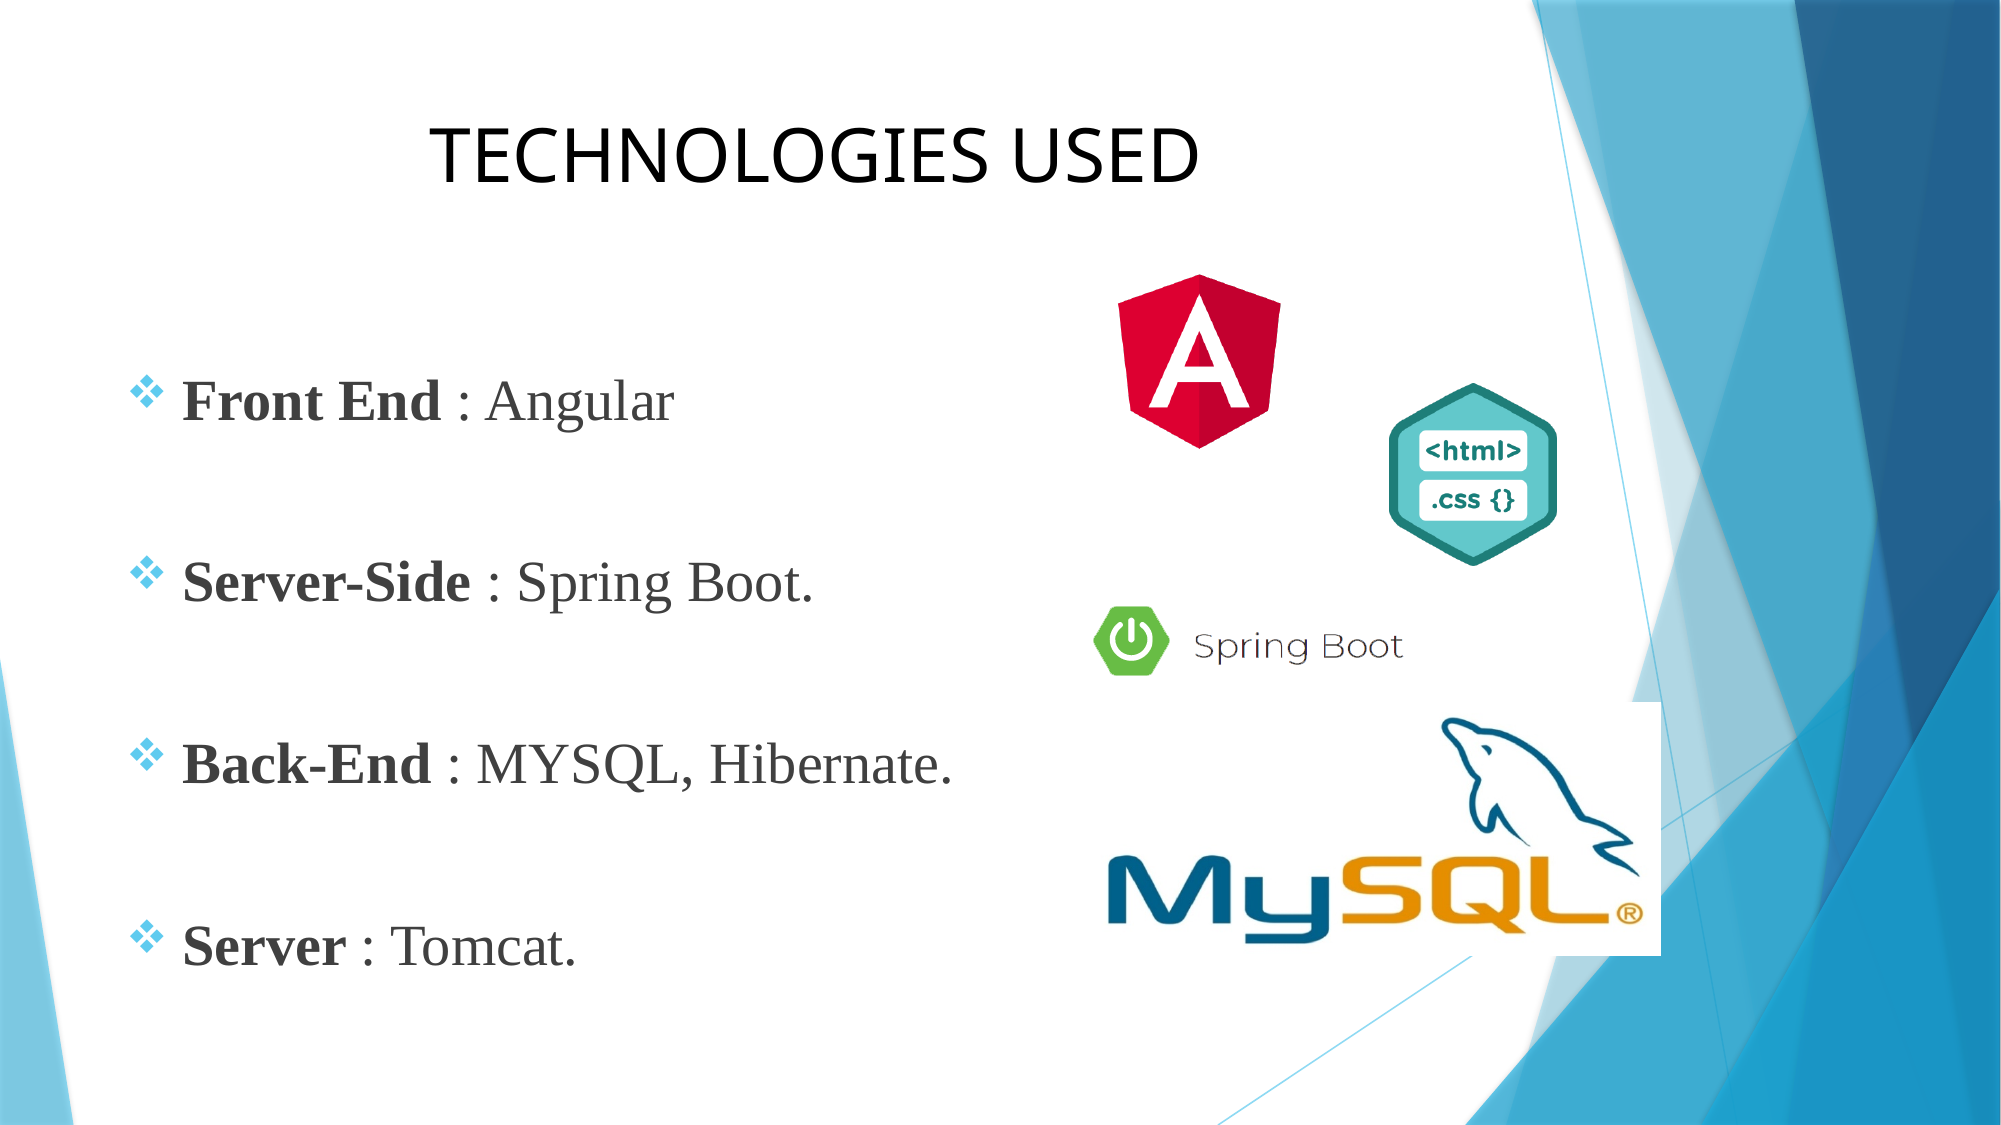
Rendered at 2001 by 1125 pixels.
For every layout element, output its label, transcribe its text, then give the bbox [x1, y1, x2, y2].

picture [979, 590, 1540, 700]
title TECHNOLOGIES USED [111, 99, 1522, 317]
picture [1089, 248, 1308, 467]
picture [1089, 701, 1662, 957]
picture [1388, 382, 1558, 567]
list Front End : Angular Server-Side : Spring Boot. Back-End : MYSQL, Hibernate. Server : Tomcat. [111, 354, 1522, 1107]
